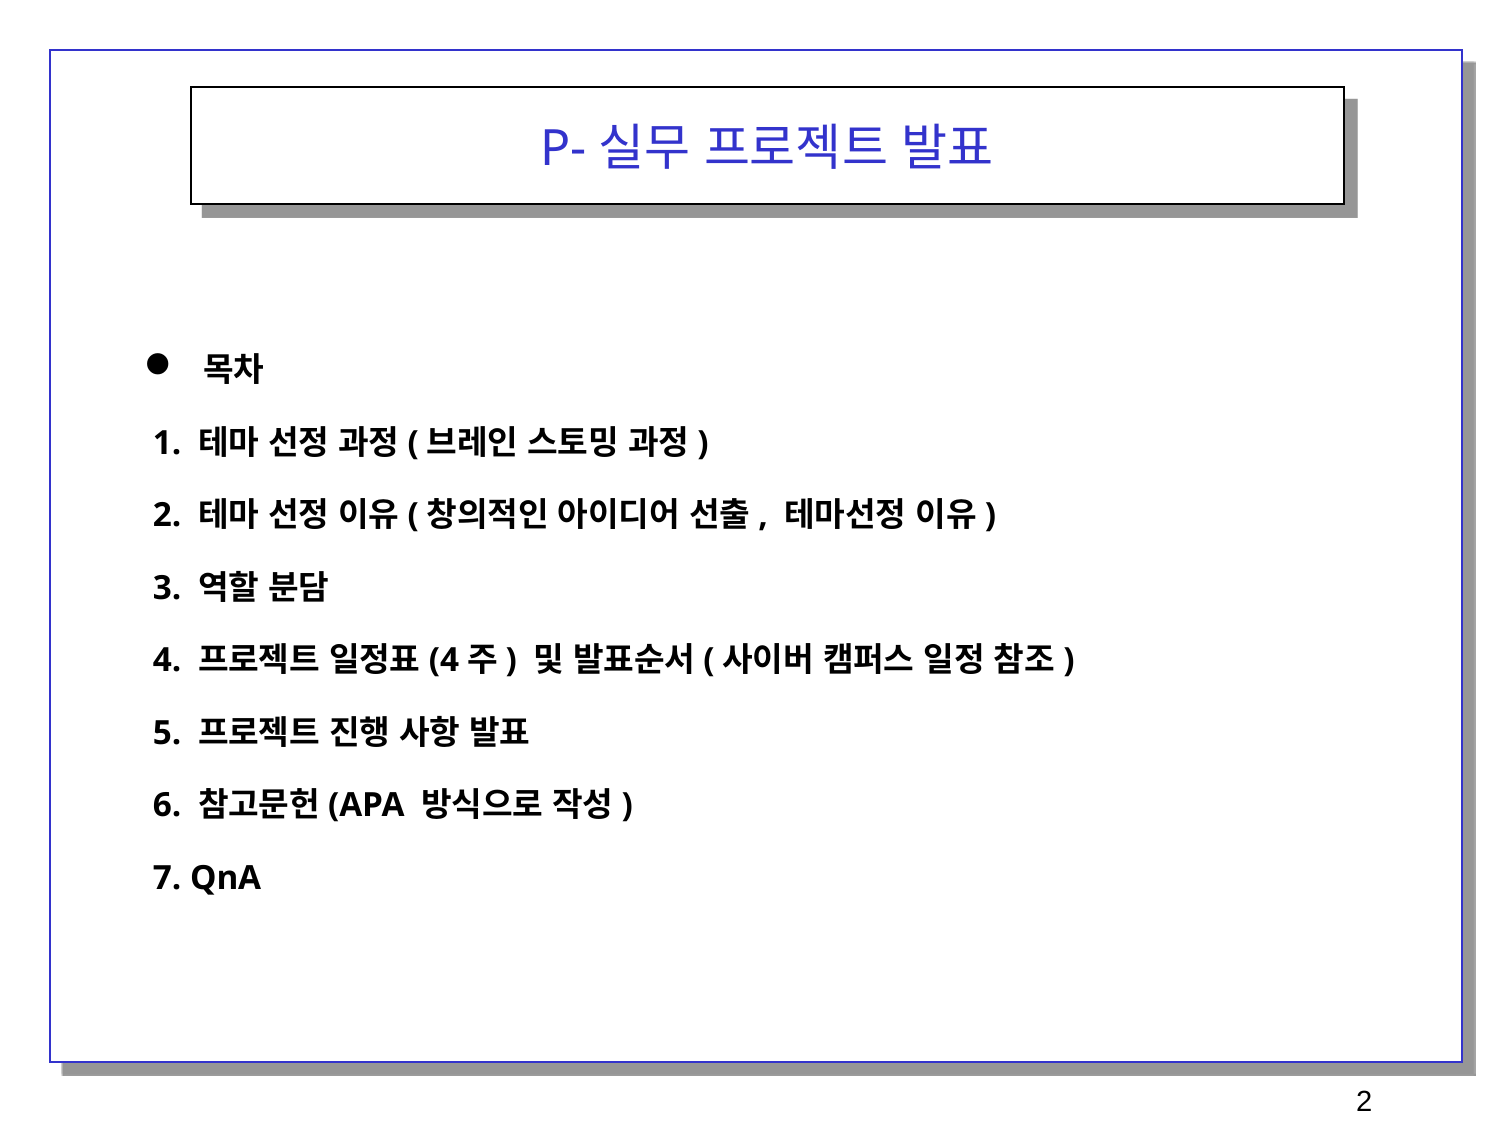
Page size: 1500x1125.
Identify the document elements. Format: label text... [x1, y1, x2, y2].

text_box P-실무 프로젝트 발표 [190, 87, 1344, 205]
slide_number 2 [1074, 1074, 1388, 1125]
text_box 목차 1. 테마 선정 과정(브레인 스토밍 과정) 2. 테마 선정 이유(창의적인 아이디어 선출, 테마선정 이유) 3. 역할 분담 4. 프로젝트 일정표(4주) 및 발표순서(사이버 캠퍼스 일정 참조) 5. 프로젝트 진행 사항 발표 6. 참고문헌(APA 방식으로 작성) 7. QnA [99, 325, 1367, 904]
